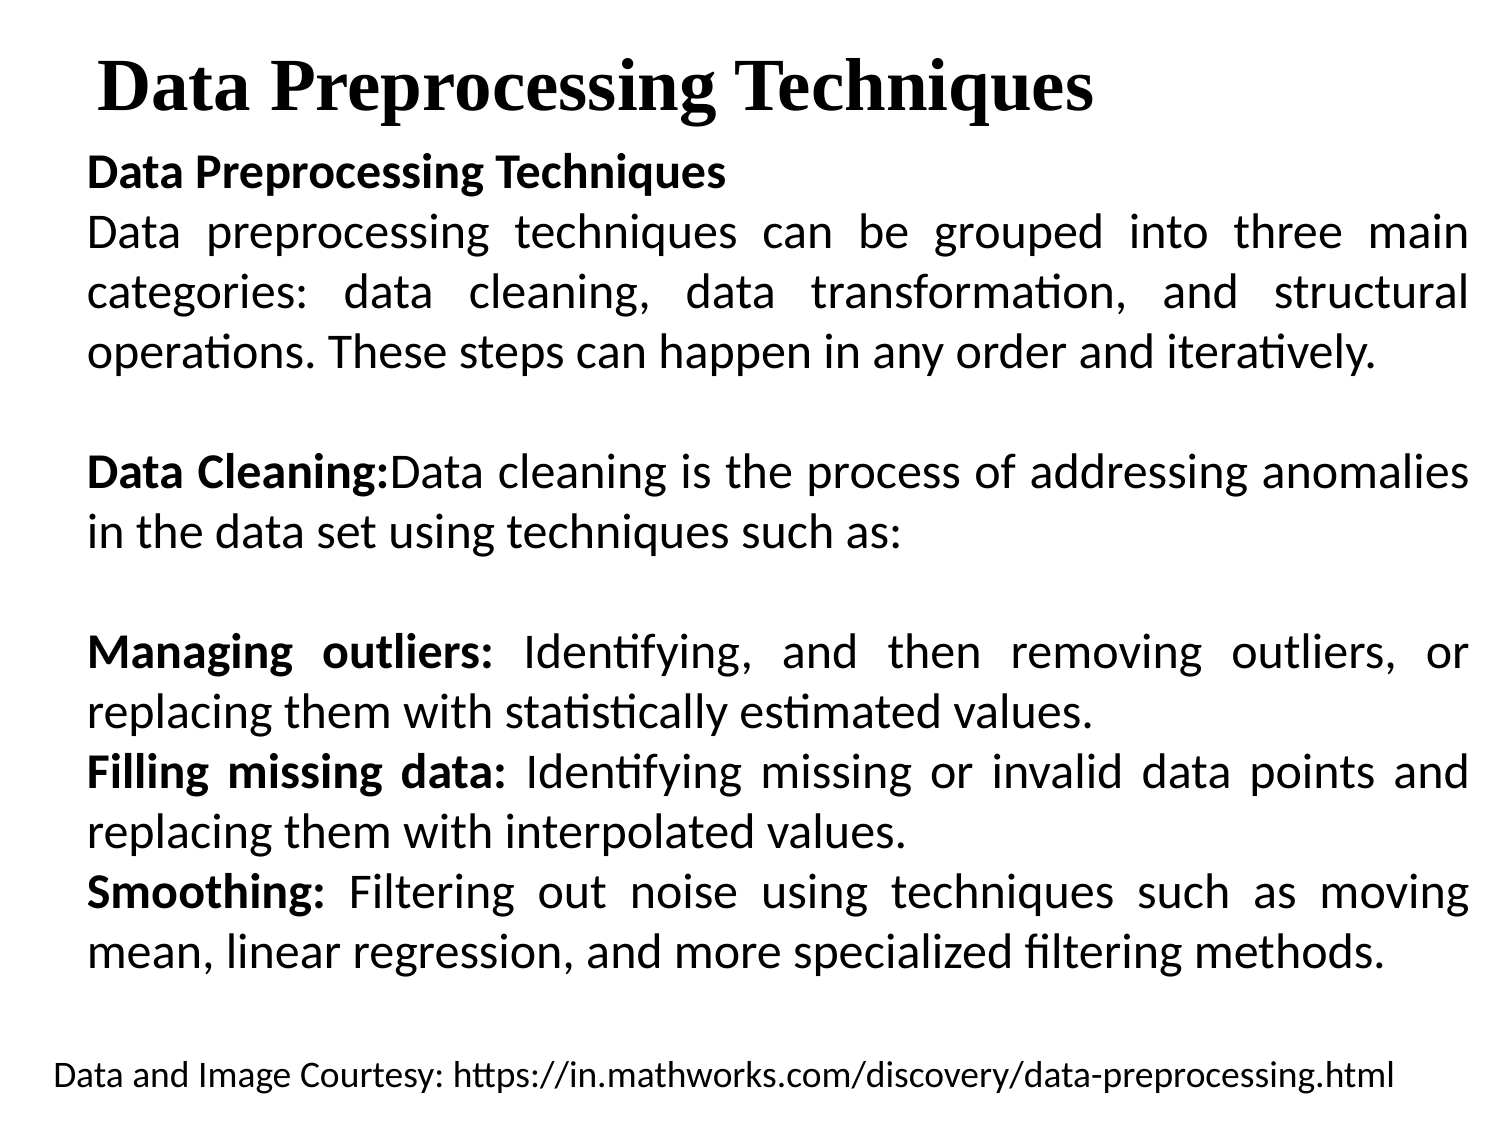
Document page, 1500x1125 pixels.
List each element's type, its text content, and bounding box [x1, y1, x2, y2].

title Data Preprocessing Techniques [82, 21, 1377, 130]
text_box Data and Image Courtesy: https://in.mathworks.com/discovery/data-preprocessing.html [38, 1042, 1420, 1103]
text_box Data Preprocessing Techniques Data preprocessing techniques can be grouped into three main categories: data cleaning, data transformation, and structural operations. These steps can happen in any order and iteratively. Data Cleaning:Data cleaning is the process of addressing anomalies in the data set using techniques such as: Managing outliers: Identifying, and then removing outliers, or replacing them with statistically estimated values. Filling missing data: Identifying missing or invalid data points and replacing them with interpolated values. Smoothing: Filtering out noise using techniques such as moving mean, linear regression, and more specialized filtering methods. [72, 130, 1485, 986]
